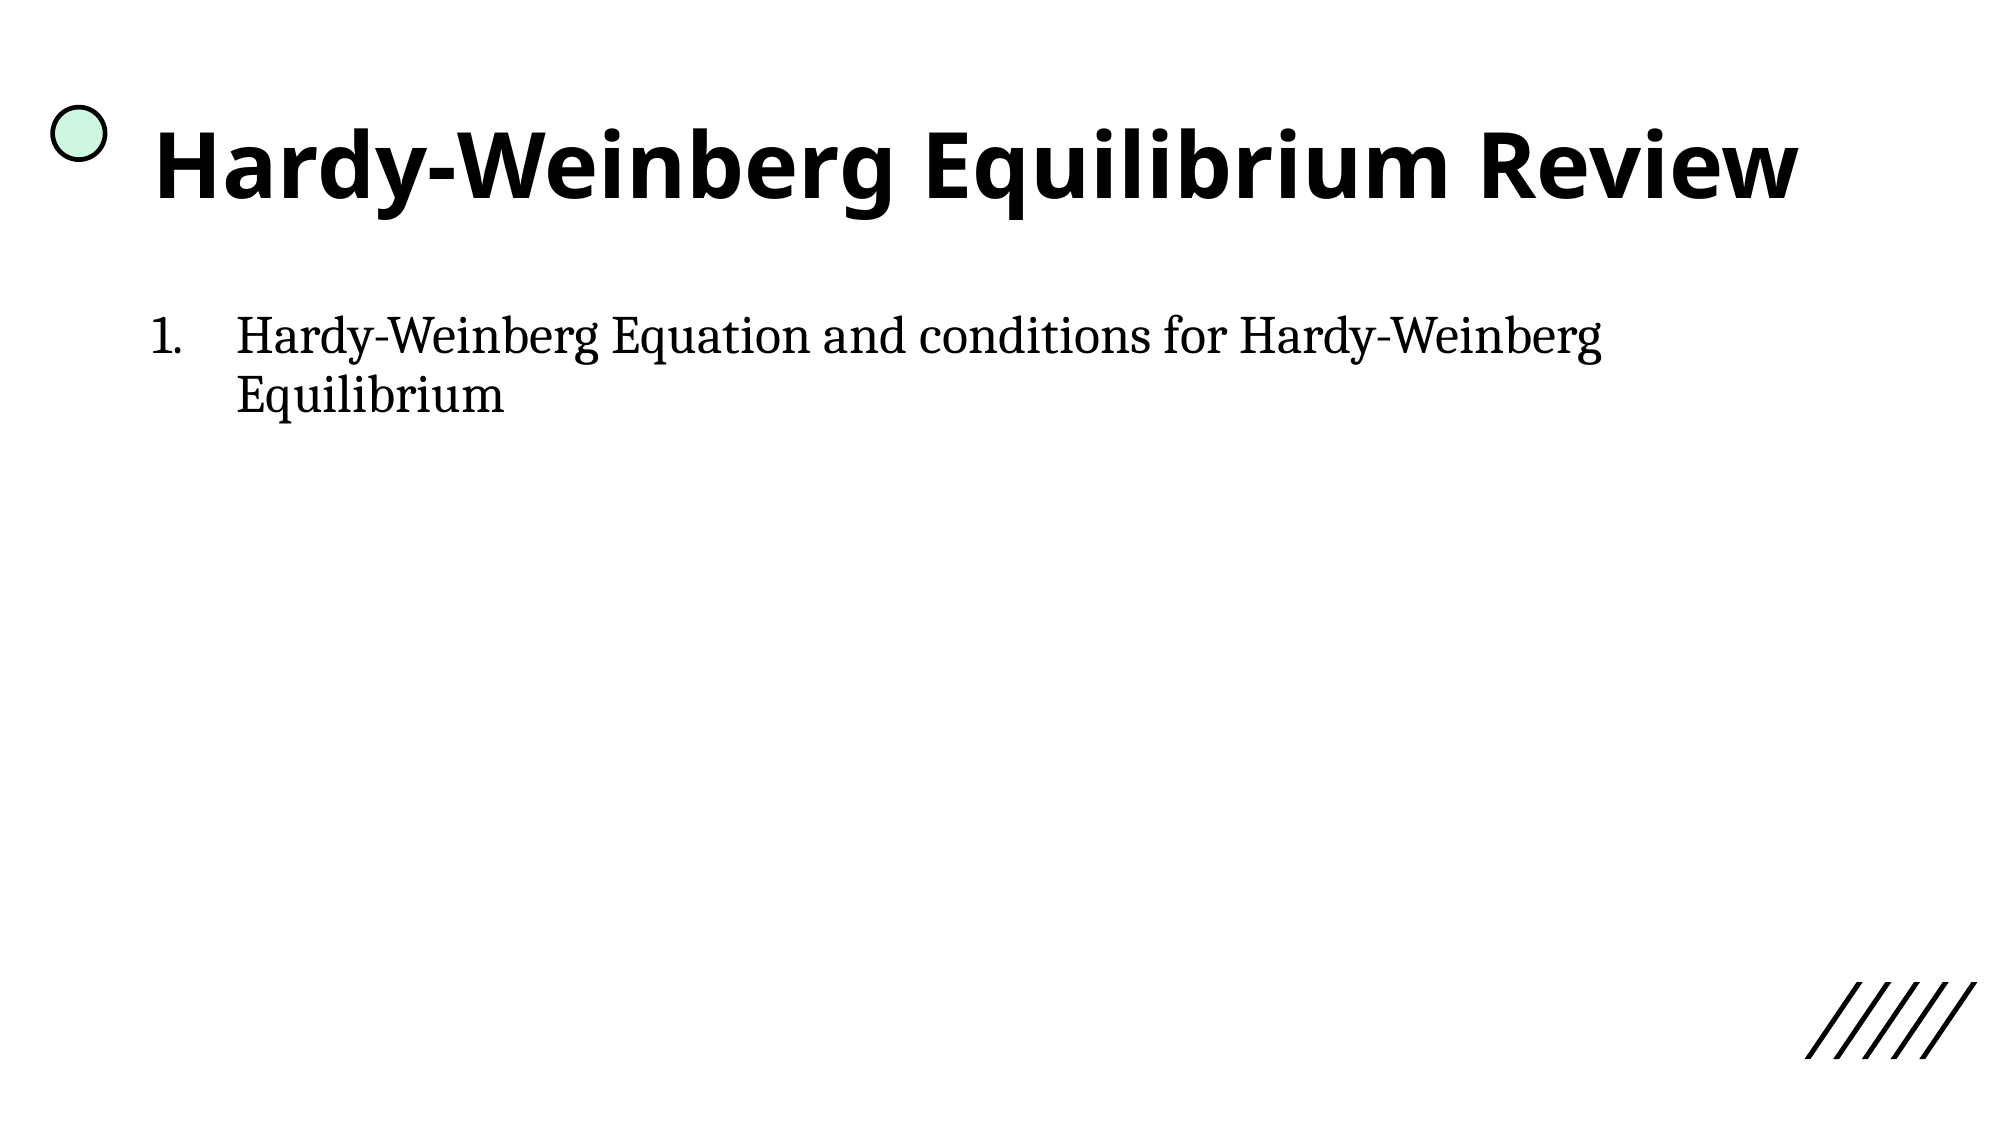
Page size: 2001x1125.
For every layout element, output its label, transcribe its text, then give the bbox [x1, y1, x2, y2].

title Hardy-Weinberg Equilibrium Review [137, 59, 1863, 278]
list Hardy-Weinberg Equation and conditions for Hardy-Weinberg Equilibrium [137, 299, 1863, 1014]
